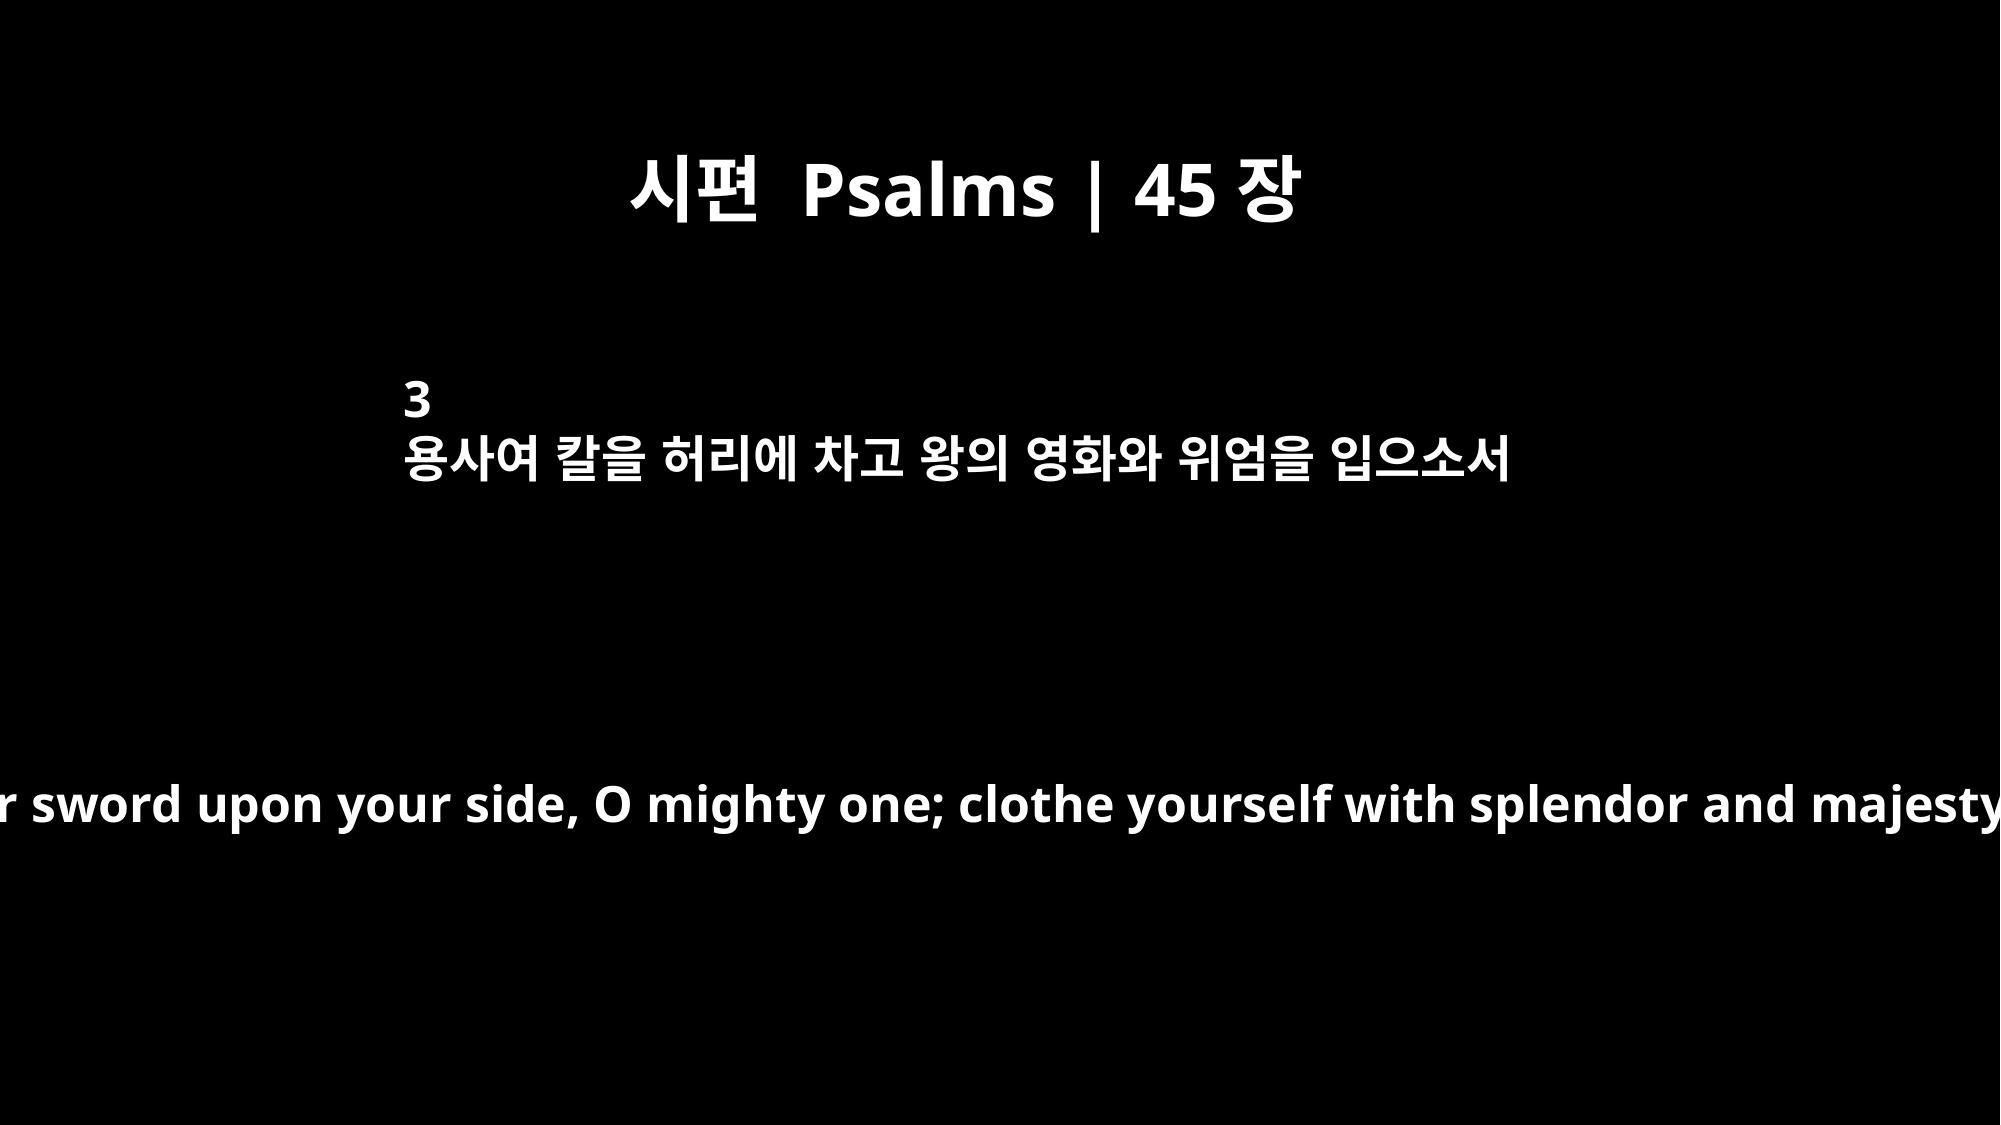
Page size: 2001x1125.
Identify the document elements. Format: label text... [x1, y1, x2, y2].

text_box 3 용사여 칼을 허리에 차고 왕의 영화와 위엄을 입으소서 [388, 359, 1529, 495]
text_box Gird your sword upon your side, O mighty one; clothe yourself with splendor and majesty. [0, 764, 2000, 840]
text_box 시편 Psalms | 45장 [613, 136, 1319, 239]
